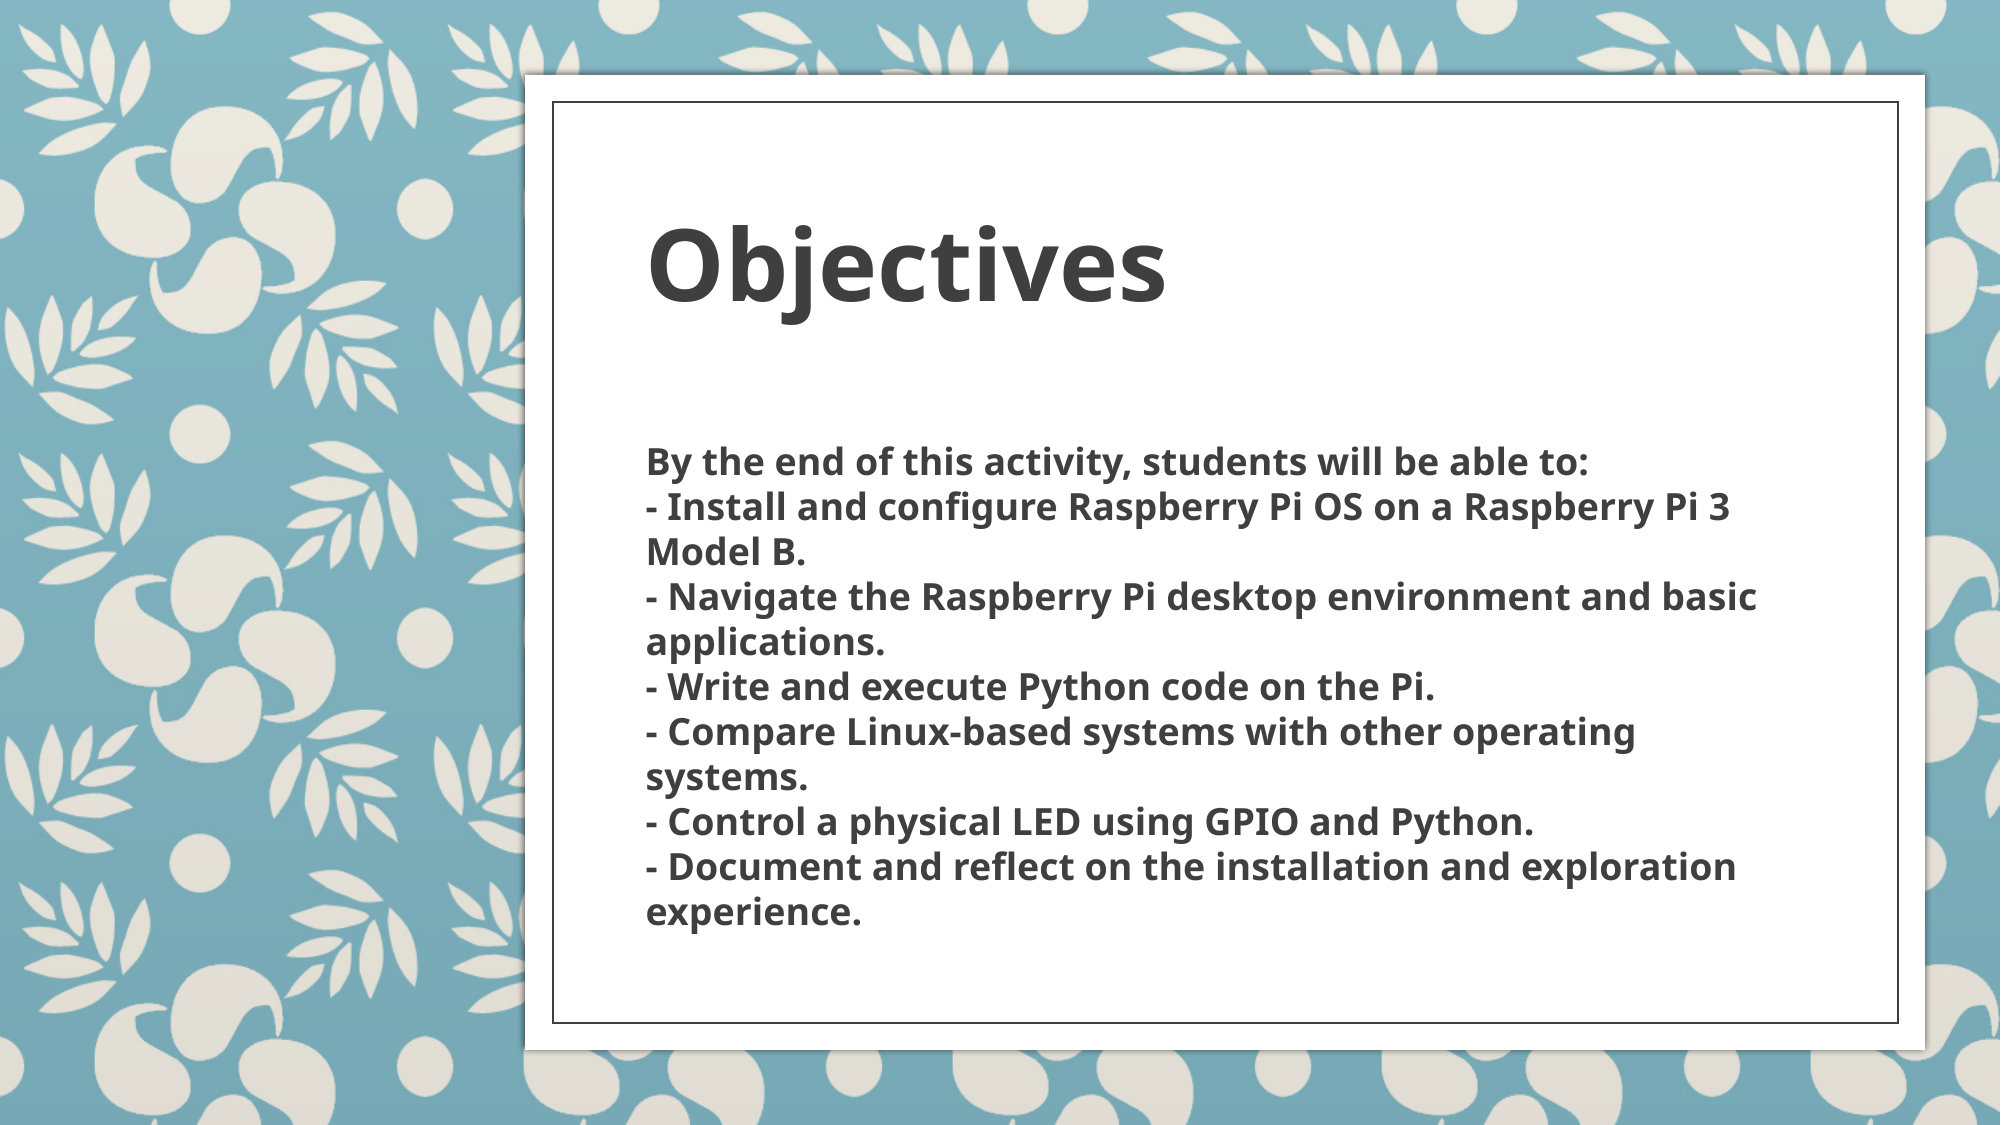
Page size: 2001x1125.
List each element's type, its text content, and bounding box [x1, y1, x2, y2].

list By the end of this activity, students will be able to: - Install and configure Raspberry Pi OS on a Raspberry Pi 3 Model B. - Navigate the Raspberry Pi desktop environment and basic applications. - Write and execute Python code on the Pi. - Compare Linux-based systems with other operating systems. - Control a physical LED using GPIO and Python. - Document and reflect on the installation and exploration experience. [630, 430, 1820, 945]
title Objectives [630, 144, 1848, 394]
text_box [553, 101, 1899, 1023]
text_box [525, 74, 1925, 1050]
text_box [0, 0, 2000, 1125]
